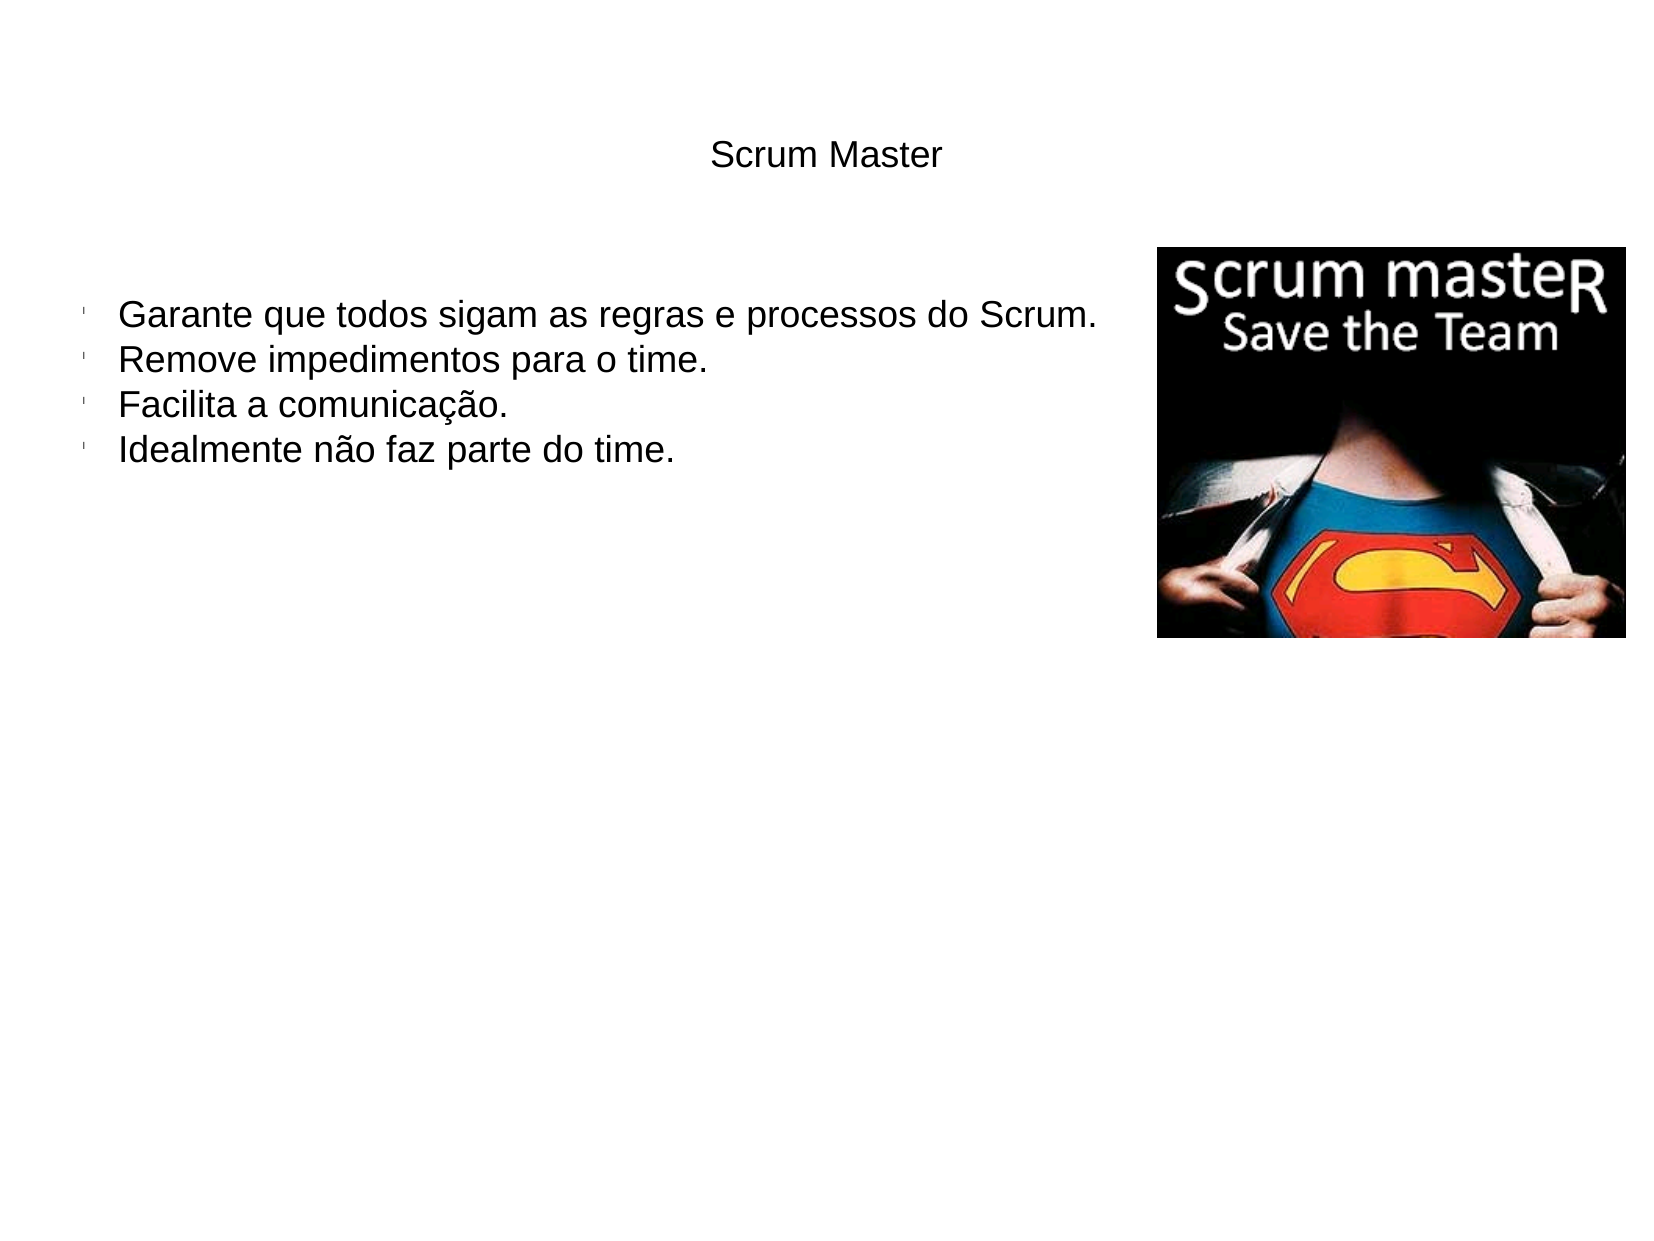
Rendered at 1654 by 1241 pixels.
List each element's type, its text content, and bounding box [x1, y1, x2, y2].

text_box Scrum Master [82, 49, 1571, 257]
picture [1157, 246, 1627, 638]
text_box Garante que todos sigam as regras e processos do Scrum. Remove impedimentos para o time. Facilita a comunicação. Idealmente não faz parte do time. [82, 290, 1122, 1170]
